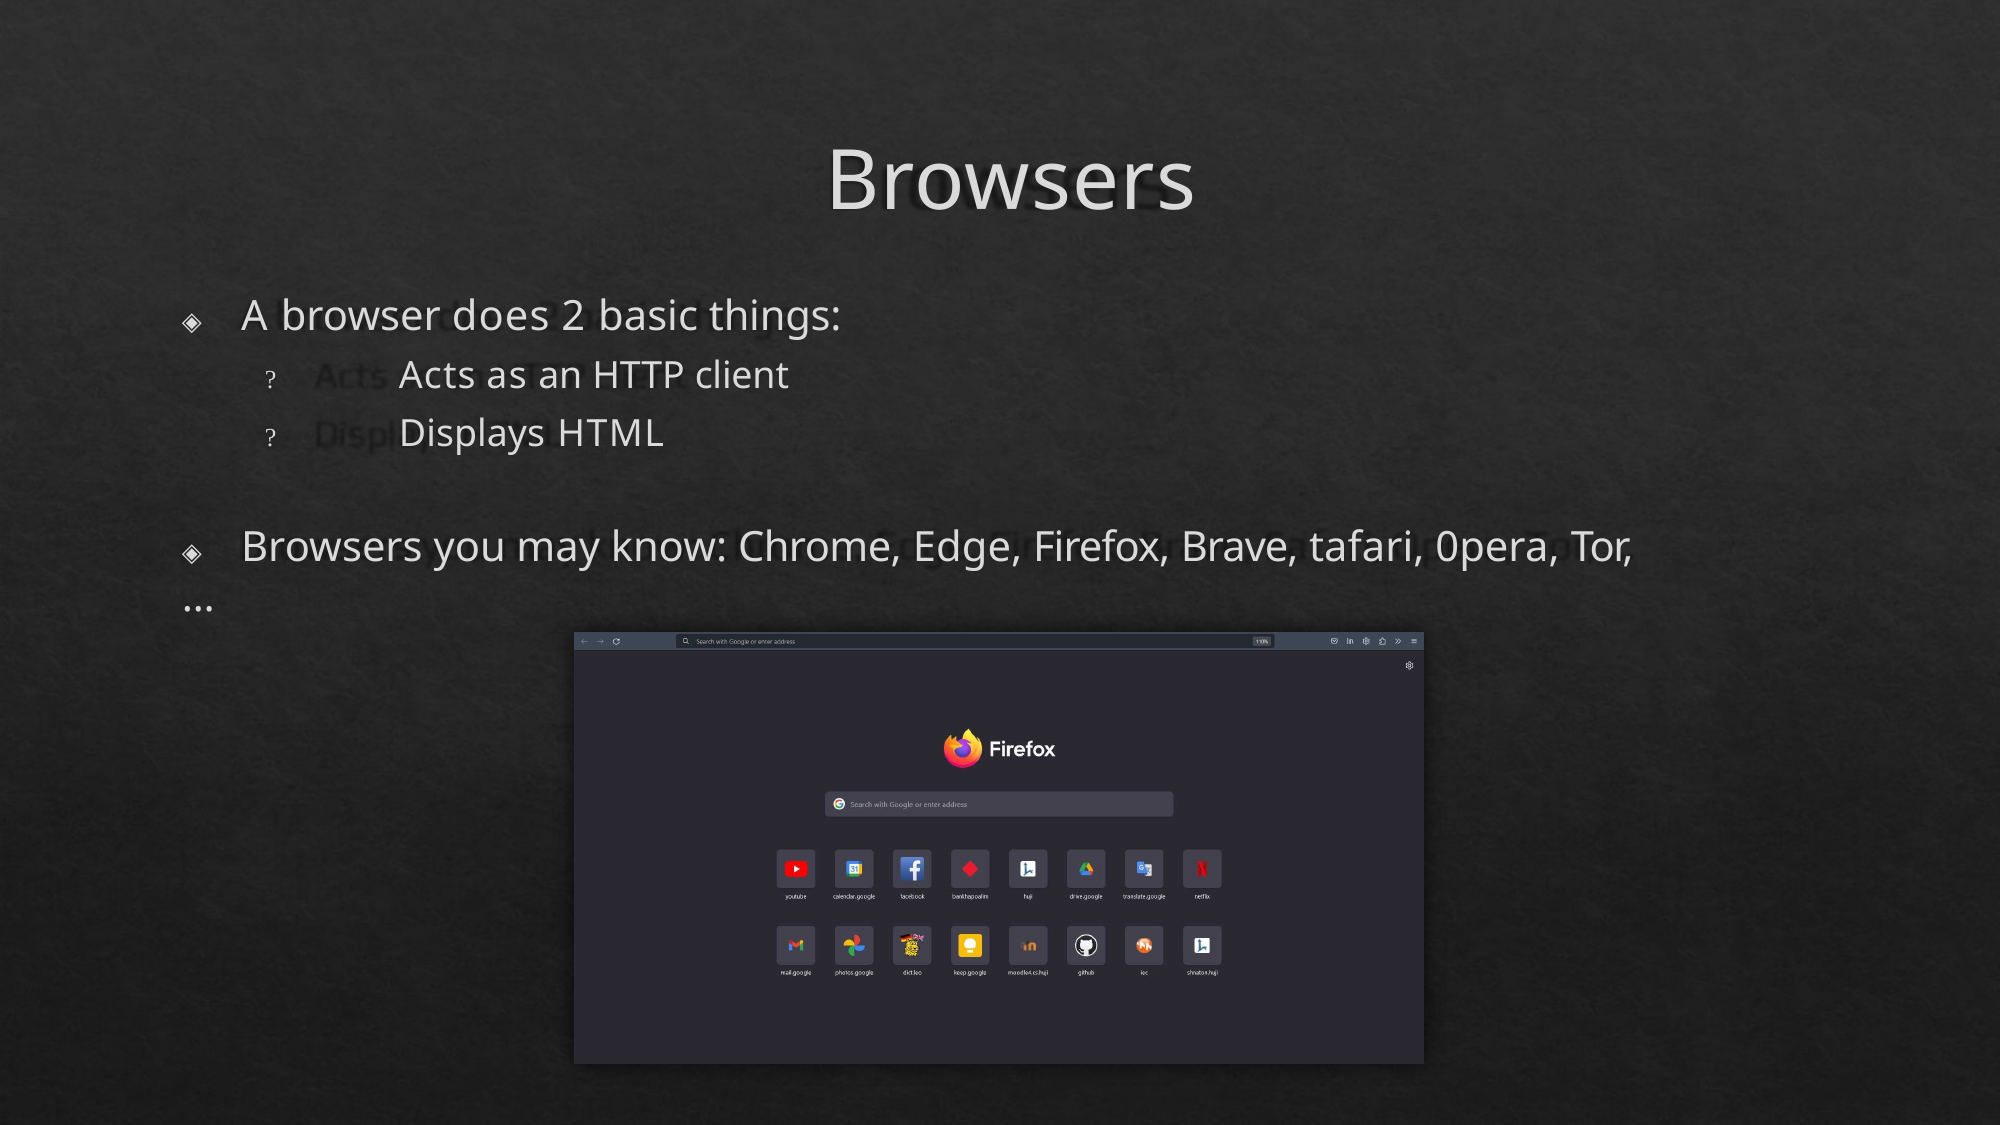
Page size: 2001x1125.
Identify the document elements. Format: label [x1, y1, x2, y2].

text_box [542, 600, 1456, 1096]
picture [0, 0, 2000, 1125]
